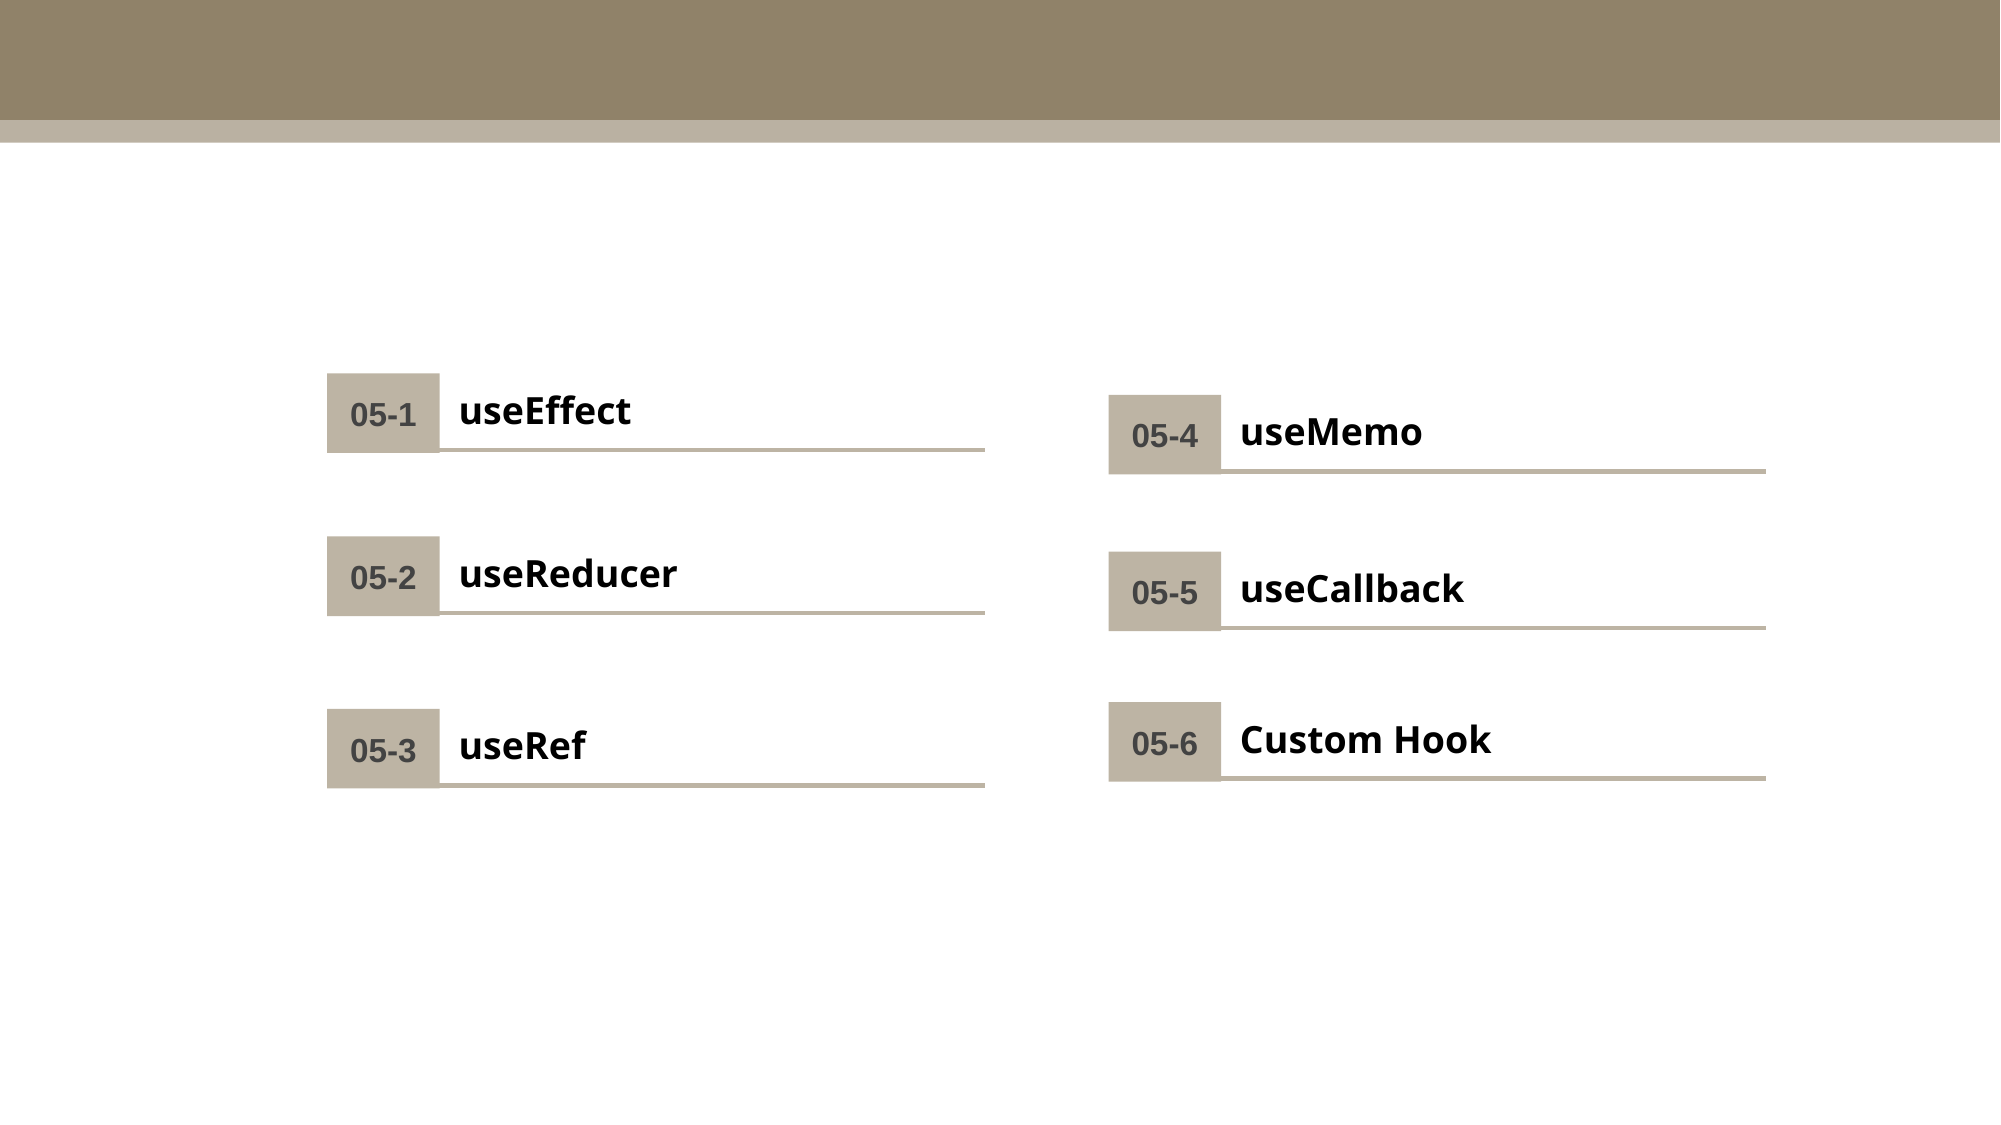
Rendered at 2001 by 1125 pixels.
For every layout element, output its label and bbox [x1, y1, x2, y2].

text_box [326, 708, 1097, 789]
text_box [326, 373, 1097, 454]
text_box [1108, 701, 1878, 782]
text_box [1108, 551, 1878, 632]
text_box [1108, 394, 1878, 475]
text_box [326, 536, 1097, 617]
